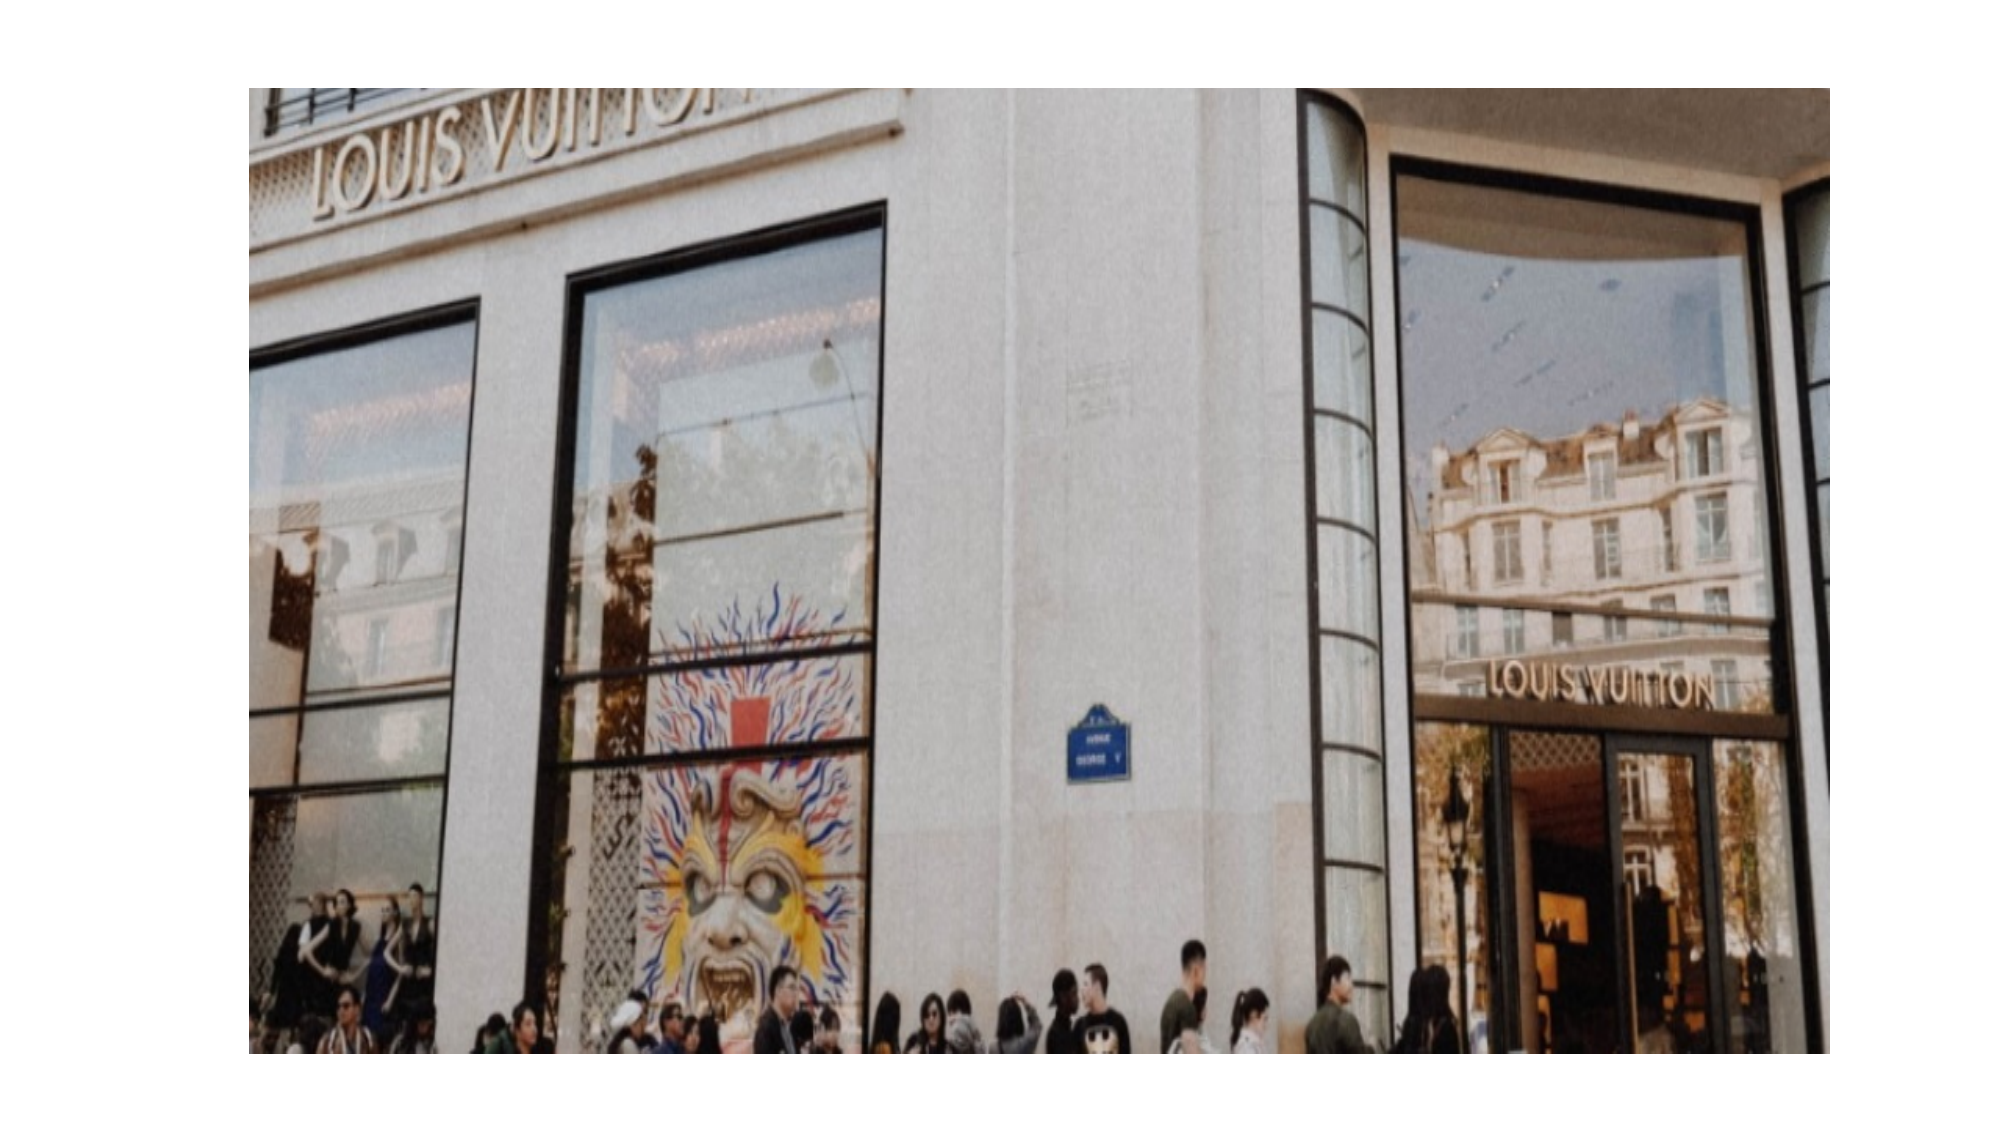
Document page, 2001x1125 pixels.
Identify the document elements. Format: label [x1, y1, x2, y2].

picture [249, 88, 1830, 1054]
